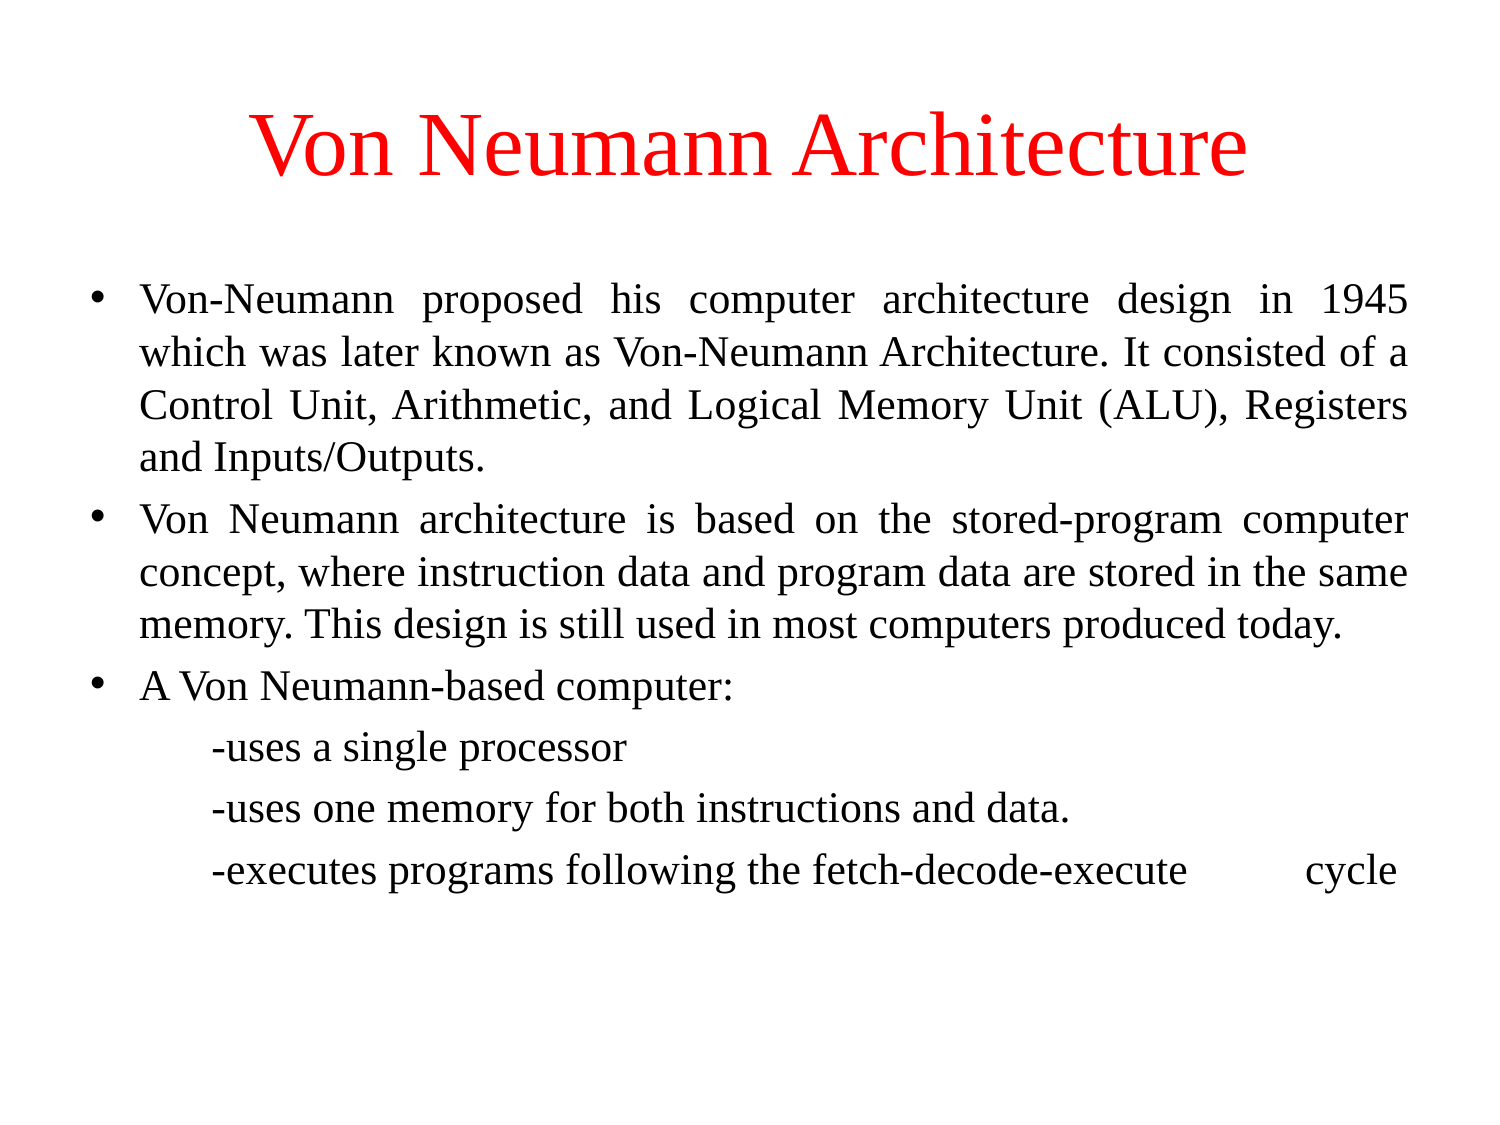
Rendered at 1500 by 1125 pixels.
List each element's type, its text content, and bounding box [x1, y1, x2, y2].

list Von-Neumann proposed his computer architecture design in 1945 which was later known as Von-Neumann Architecture. It consisted of a Control Unit, Arithmetic, and Logical Memory Unit (ALU), Registers and Inputs/Outputs. Von Neumann architecture is based on the stored-program computer concept, where instruction data and program data are stored in the same memory. This design is still used in most computers produced today. A Von Neumann-based computer: -uses a single processor -uses one memory for both instructions and data. -executes programs following the fetch-decode-execute cycle [75, 262, 1425, 1005]
title Von Neumann Architecture [75, 45, 1425, 233]
